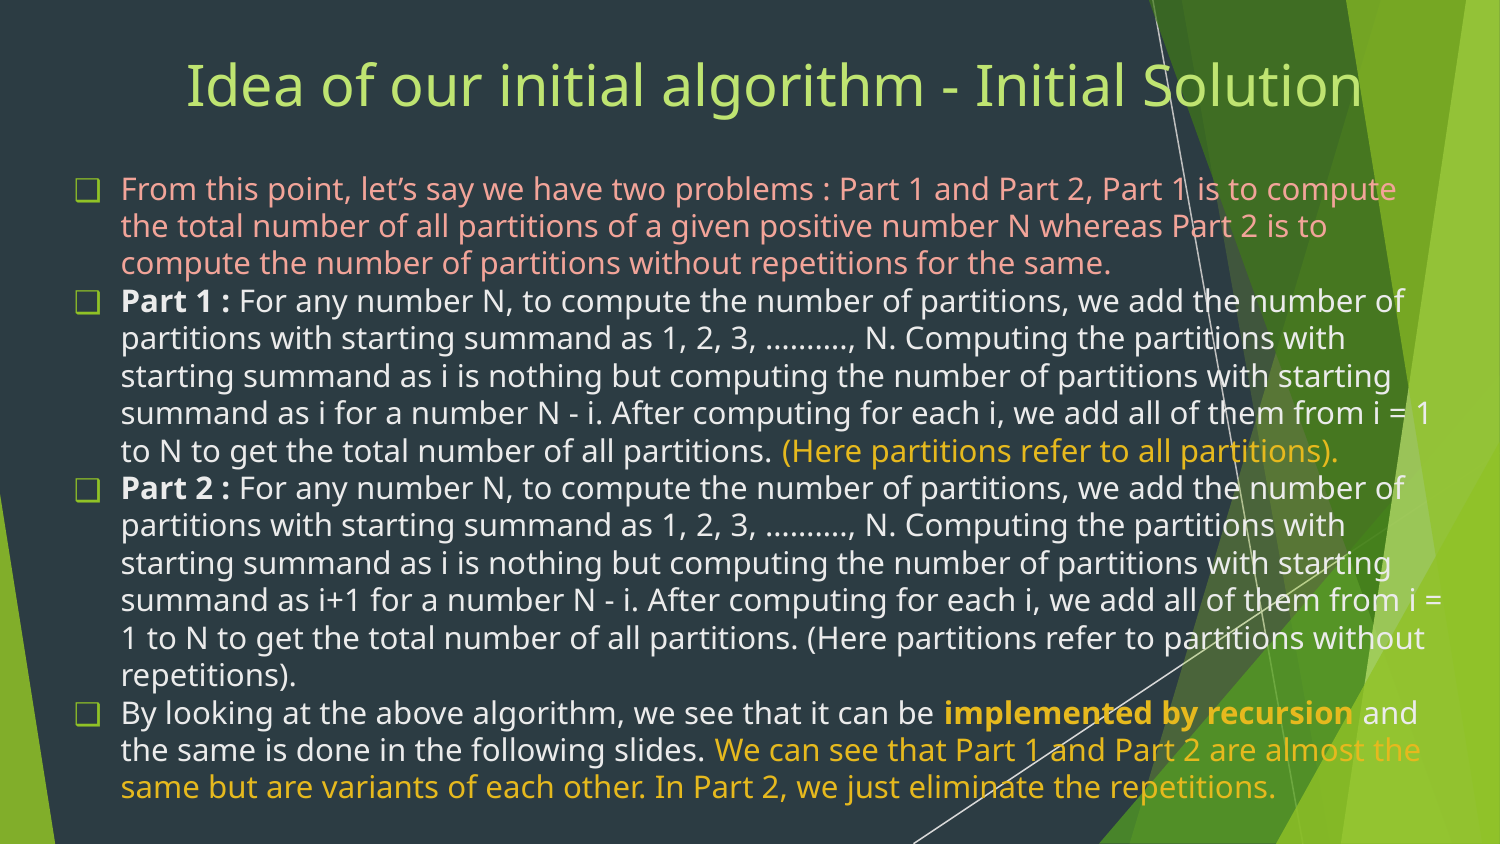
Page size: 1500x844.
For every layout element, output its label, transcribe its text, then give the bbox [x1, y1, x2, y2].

title Idea of our initial algorithm - Initial Solution [80, 33, 1390, 141]
list From this point, let’s say we have two problems : Part 1 and Part 2, Part 1 is to compute the total number of all partitions of a given positive number N whereas Part 2 is to compute the number of partitions without repetitions for the same. Part 1 : For any number N, to compute the number of partitions, we add the number of partitions with starting summand as 1, 2, 3, ………., N. Computing the partitions with starting summand as i is nothing but computing the number of partitions with starting summand as i for a number N - i. After computing for each i, we add all of them from i = 1 to N to get the total number of all partitions. (Here partitions refer to all partitions). Part 2 : For any number N, to compute the number of partitions, we add the number of partitions with starting summand as 1, 2, 3, ………., N. Computing the partitions with starting summand as i is nothing but computing the number of partitions with starting summand as i+1 for a number N - i. After computing for each i, we add all of them from i = 1 to N to get the total number of all partitions. (Here partitions refer to partitions without repetitions). By looking at the above algorithm, we see that it can be implemented by recursion and the same is done in the following slides. We can see that Part 1 and Part 2 are almost the same but are variants of each other. In Part 2, we just eliminate the repetitions. [58, 153, 1470, 844]
